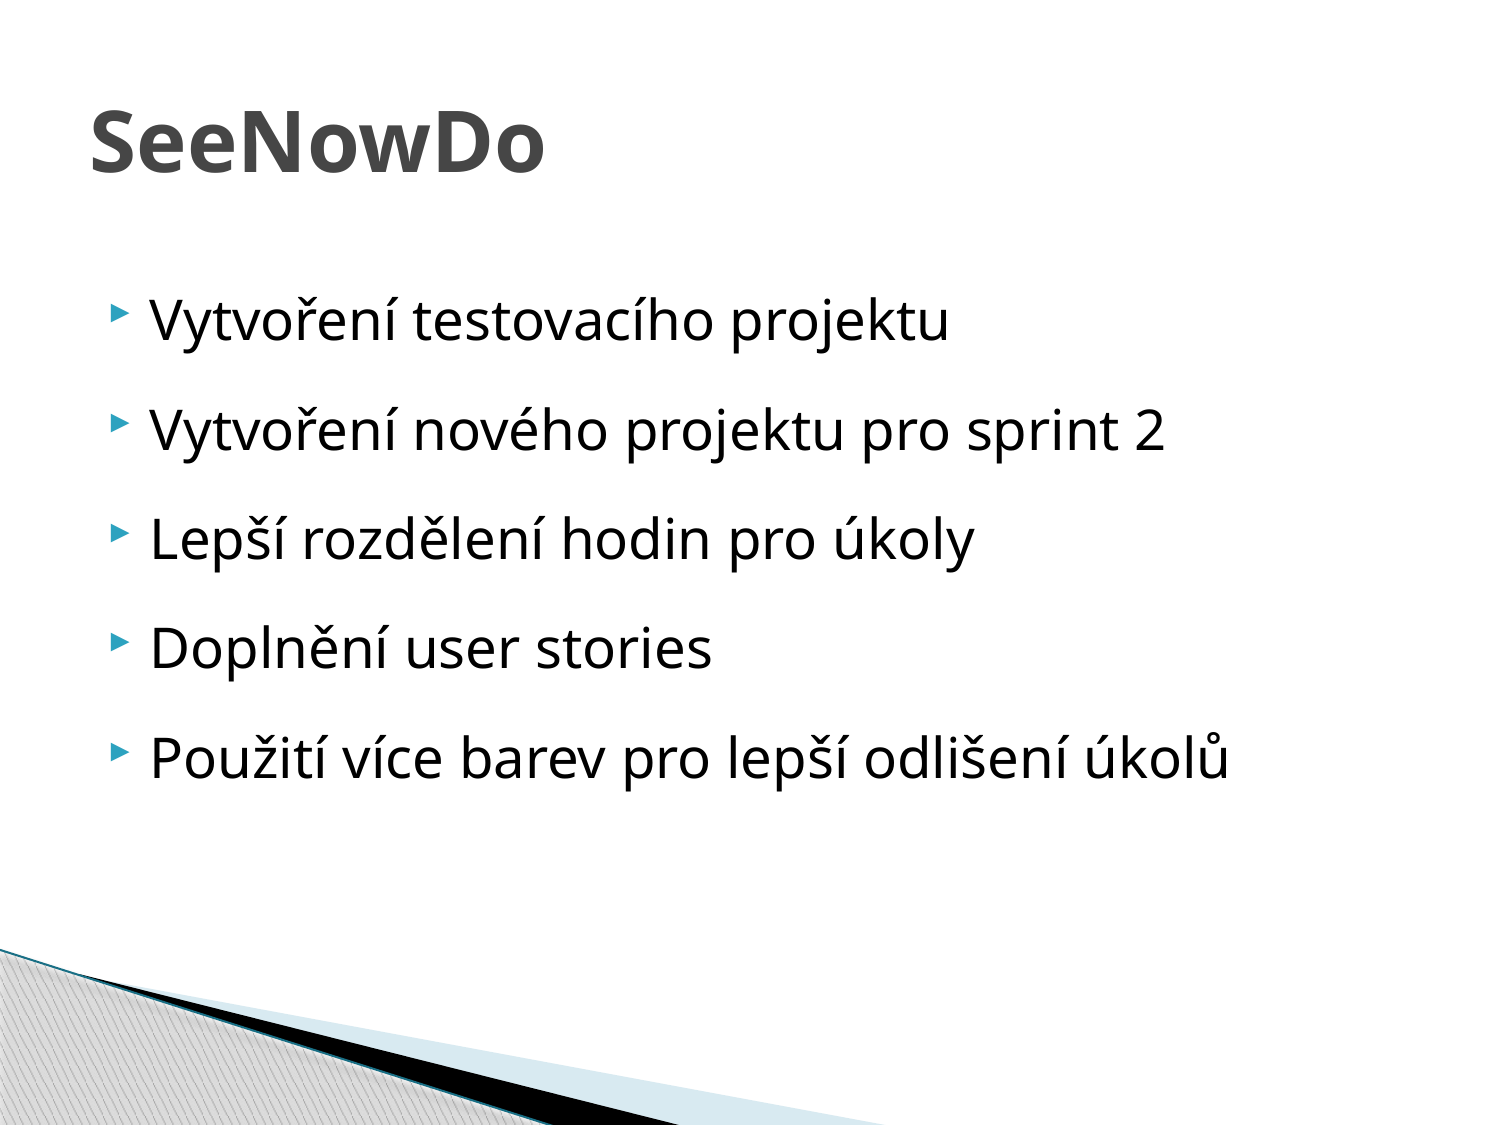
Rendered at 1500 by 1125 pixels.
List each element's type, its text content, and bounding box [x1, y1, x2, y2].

title SeeNowDo [75, 45, 1425, 233]
list Vytvoření testovacího projektu Vytvoření nového projektu pro sprint 2 Lepší rozdělení hodin pro úkoly Doplnění user stories Použití více barev pro lepší odlišení úkolů [75, 243, 1425, 986]
